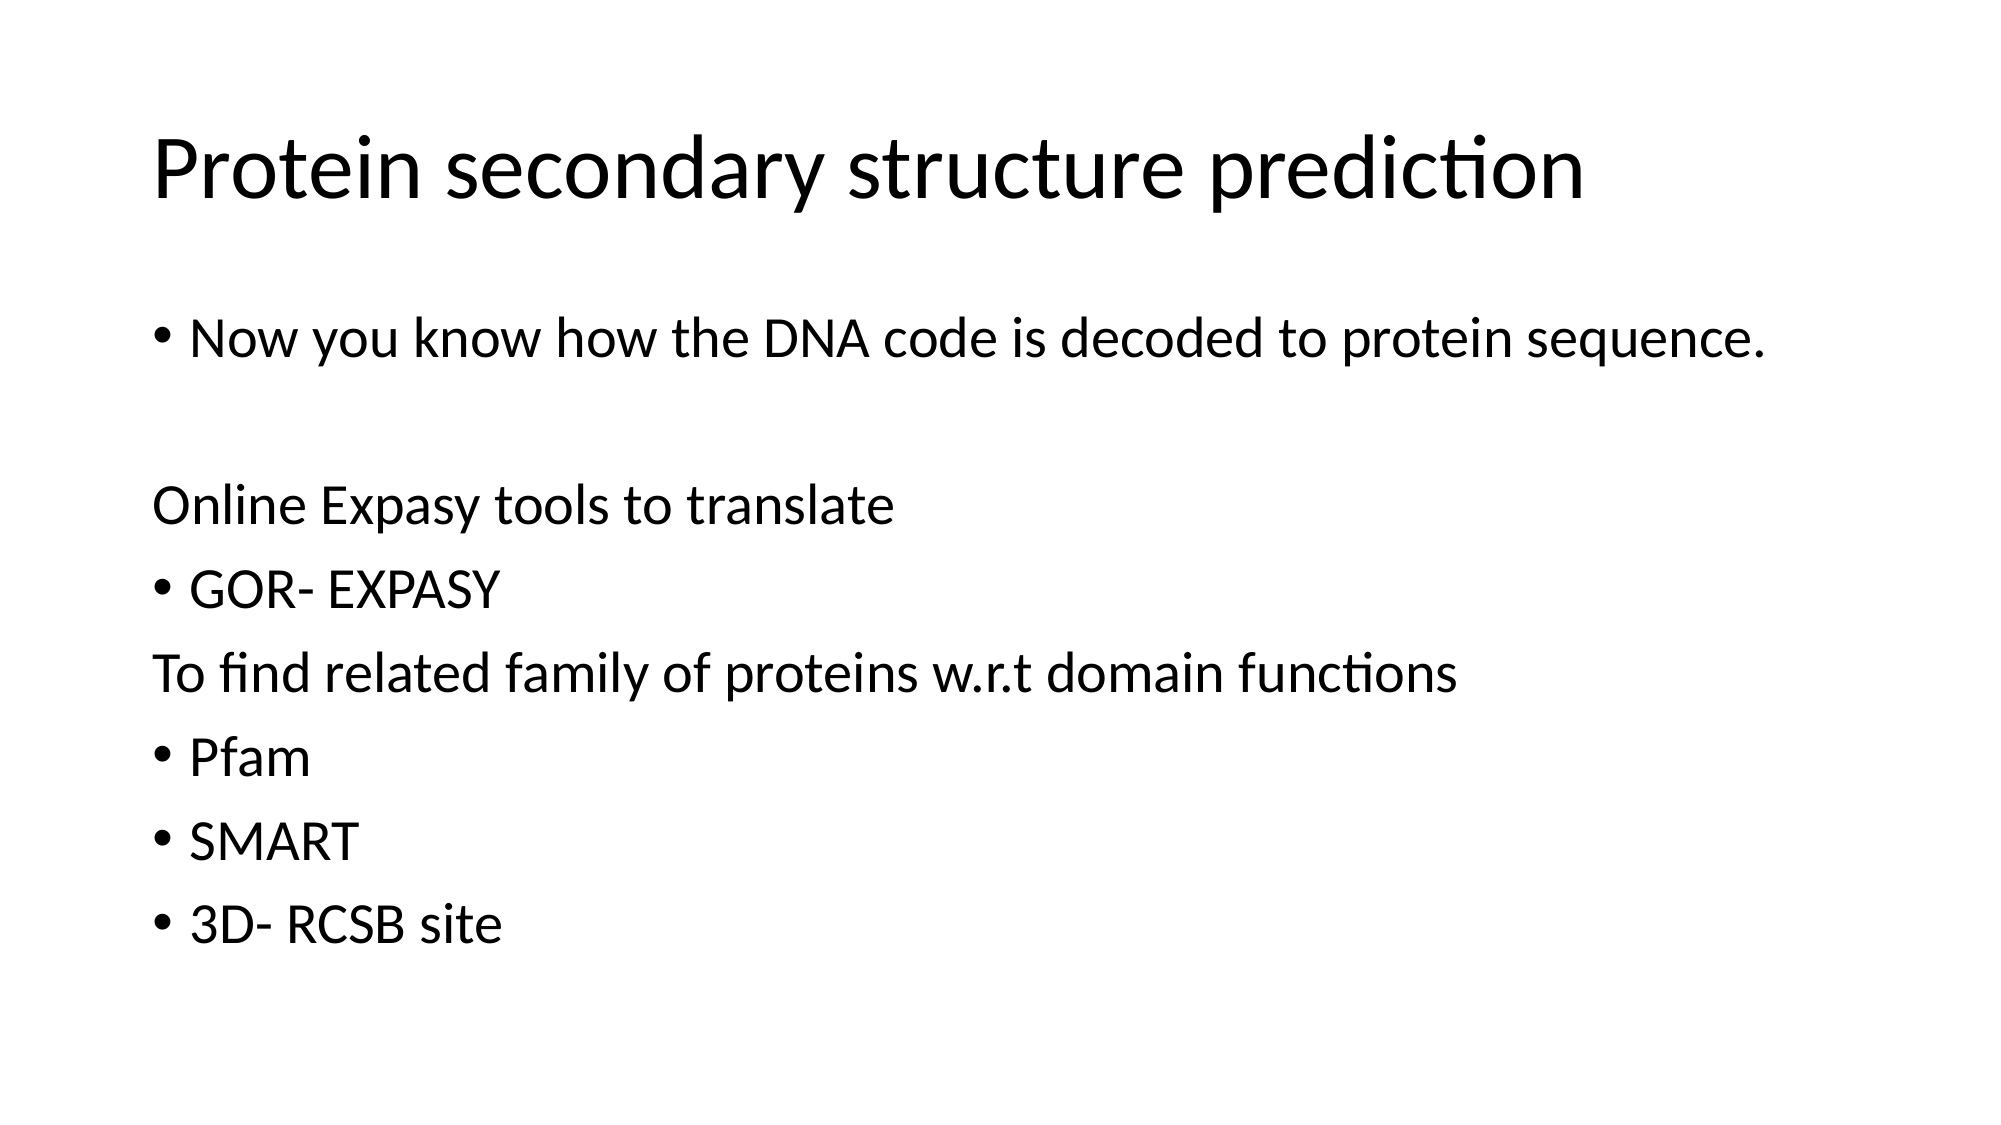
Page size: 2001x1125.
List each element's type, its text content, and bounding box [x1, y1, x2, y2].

text_box Protein secondary structure prediction [137, 59, 1863, 278]
text_box Now you know how the DNA code is decoded to protein sequence. Online Expasy tools to translate GOR- EXPASY To find related family of proteins w.r.t domain functions Pfam SMART 3D- RCSB site [137, 299, 1863, 1014]
